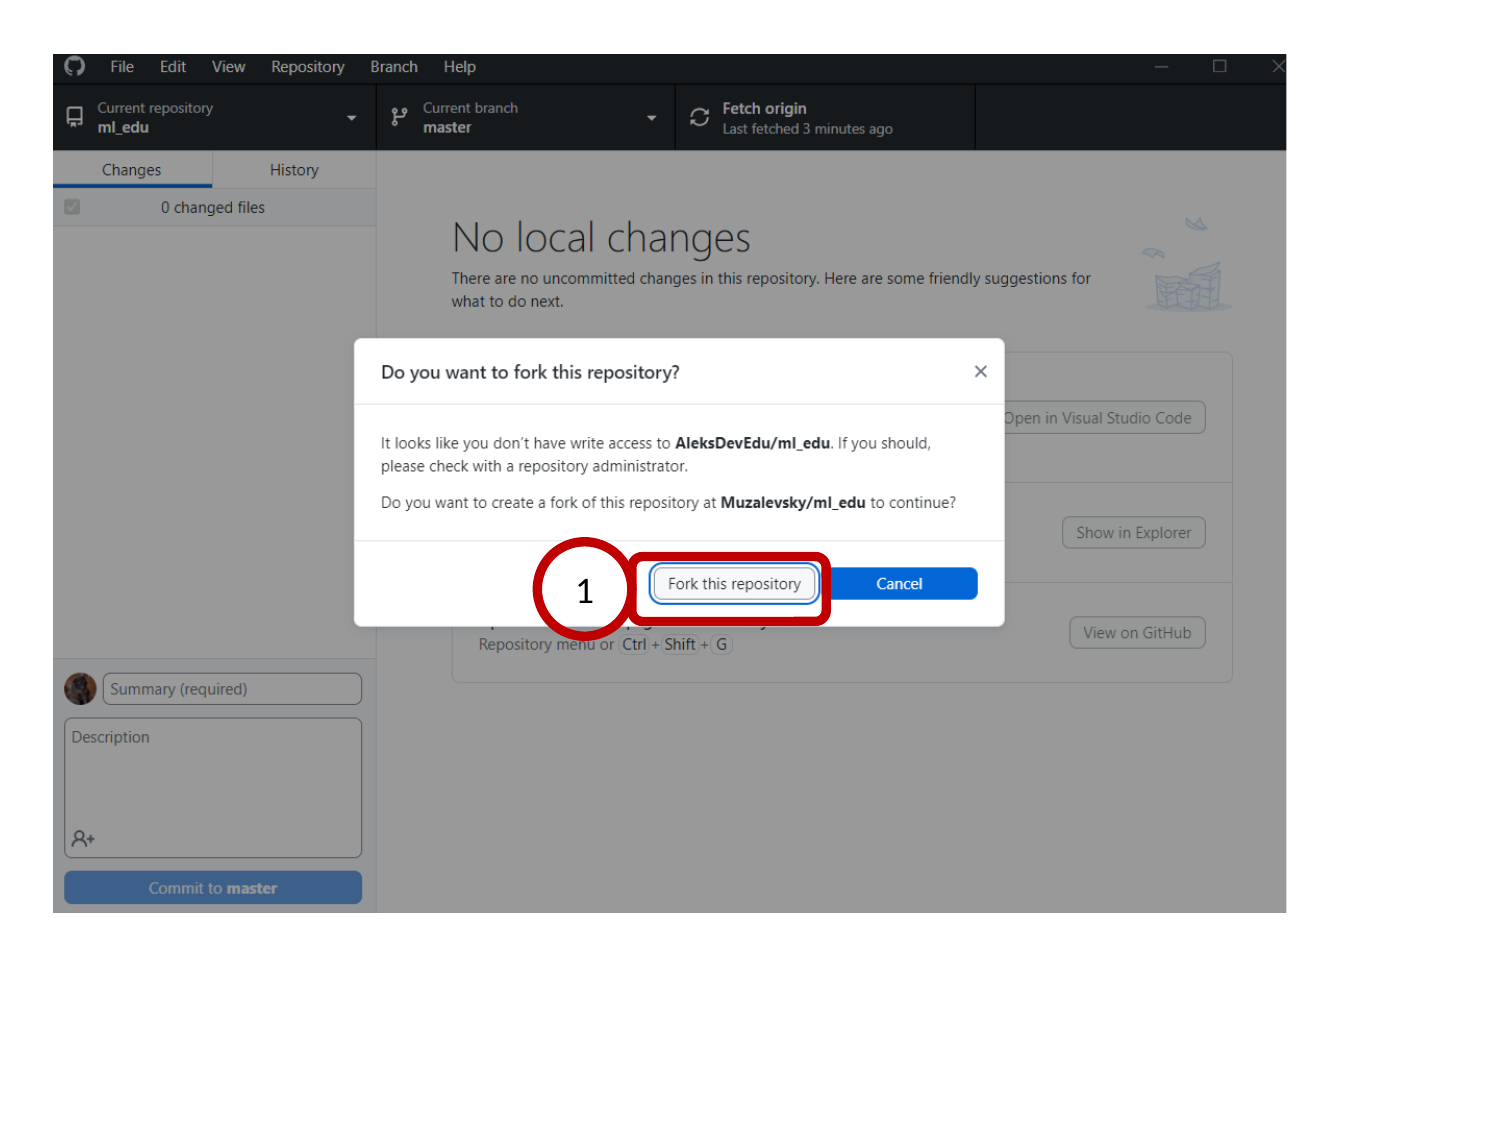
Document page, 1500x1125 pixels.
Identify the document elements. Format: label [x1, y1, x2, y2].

picture [52, 54, 1287, 914]
